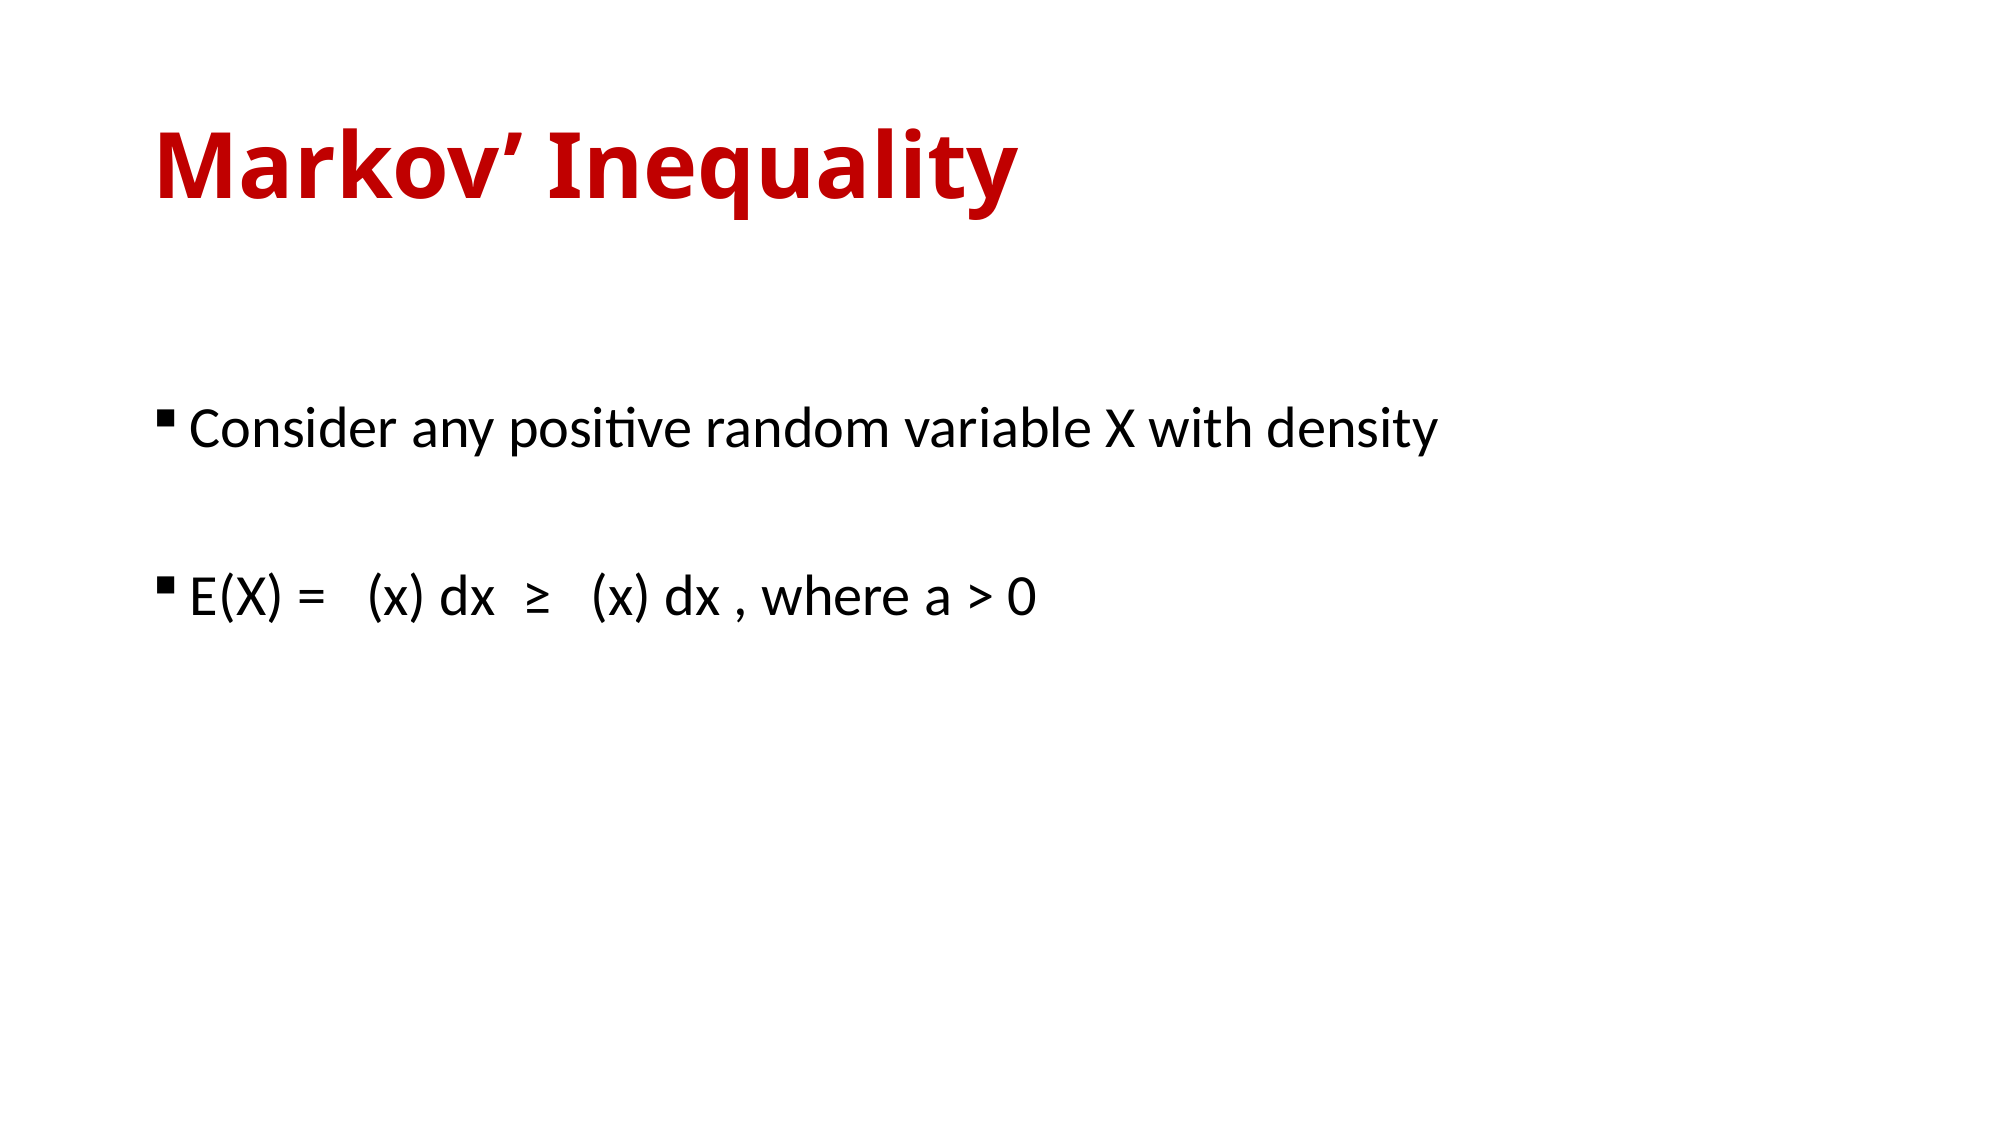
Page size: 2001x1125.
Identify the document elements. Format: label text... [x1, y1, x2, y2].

title Markov’ Inequality [137, 59, 1863, 278]
